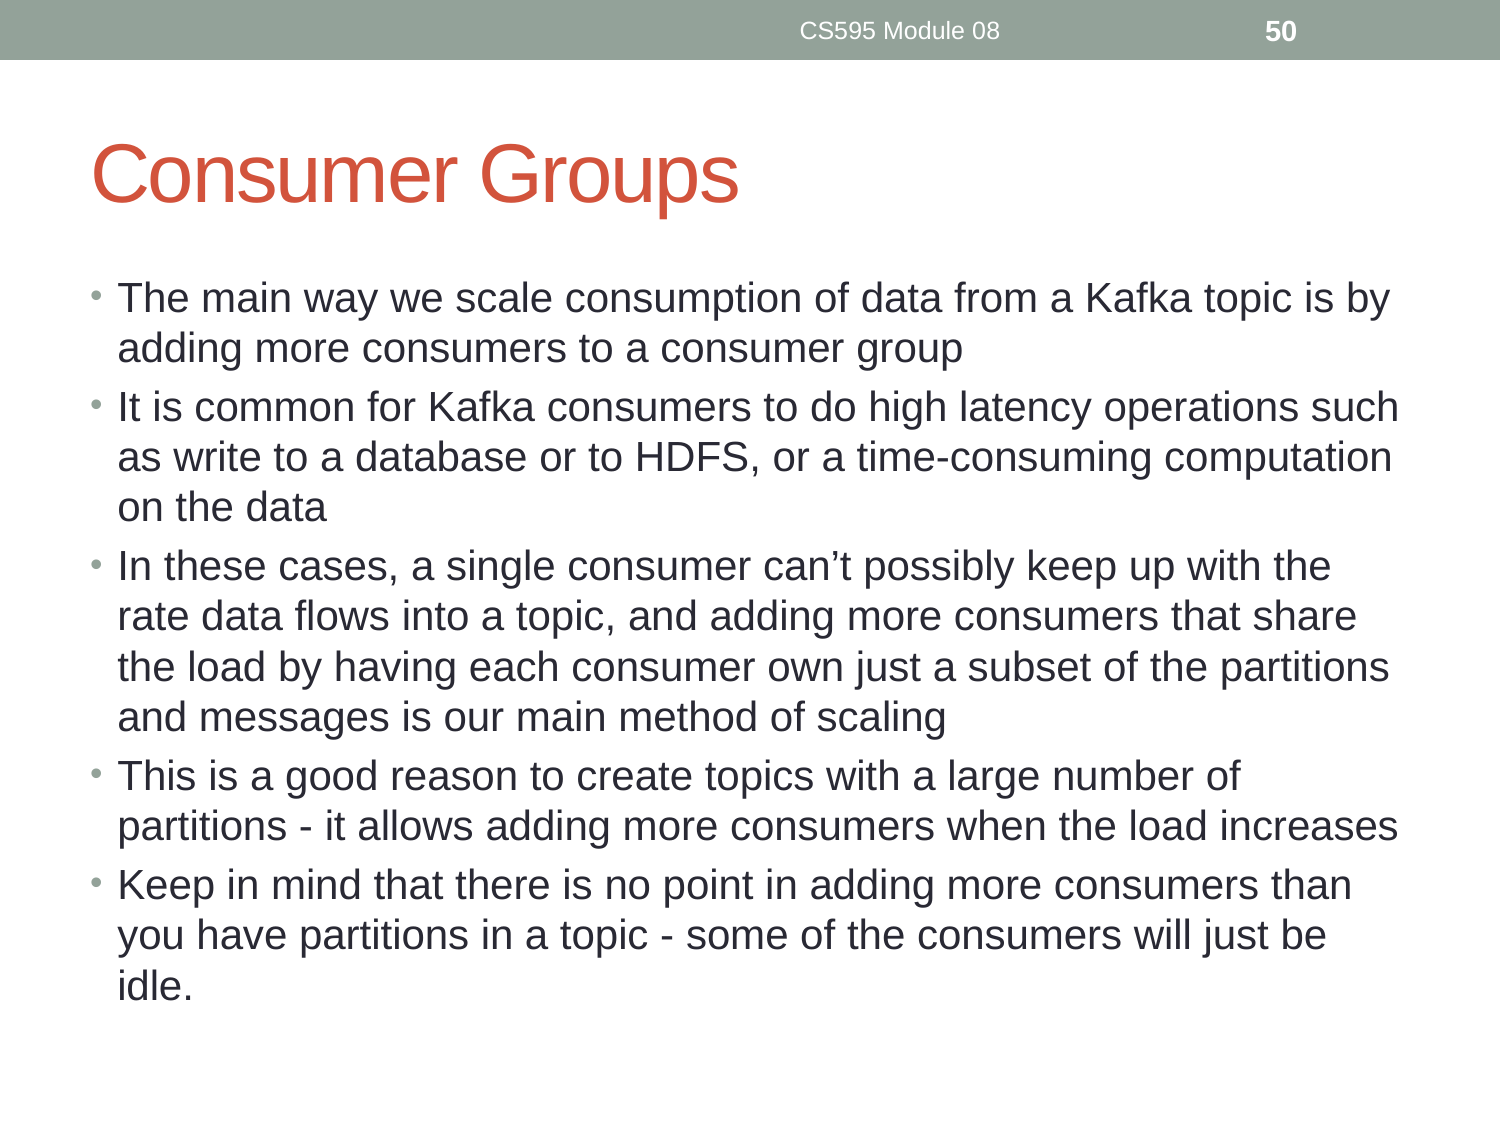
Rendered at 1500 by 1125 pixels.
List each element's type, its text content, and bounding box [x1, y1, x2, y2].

title Consumer Groups [75, 87, 1425, 250]
list The main way we scale consumption of data from a Kafka topic is by adding more consumers to a consumer group It is common for Kafka consumers to do high latency operations such as write to a database or to HDFS, or a time-consuming computation on the data In these cases, a single consumer can’t possibly keep up with the rate data flows into a topic, and adding more consumers that share the load by having each consumer own just a subset of the partitions and messages is our main method of scaling This is a good reason to create topics with a large number of partitions - it allows adding more consumers when the load increases Keep in mind that there is no point in adding more consumers than you have partitions in a topic - some of the consumers will just be idle. [75, 262, 1425, 1063]
slide_number 50 [1250, 3, 1425, 57]
footer CS595 Module 08 [562, 3, 1238, 57]
